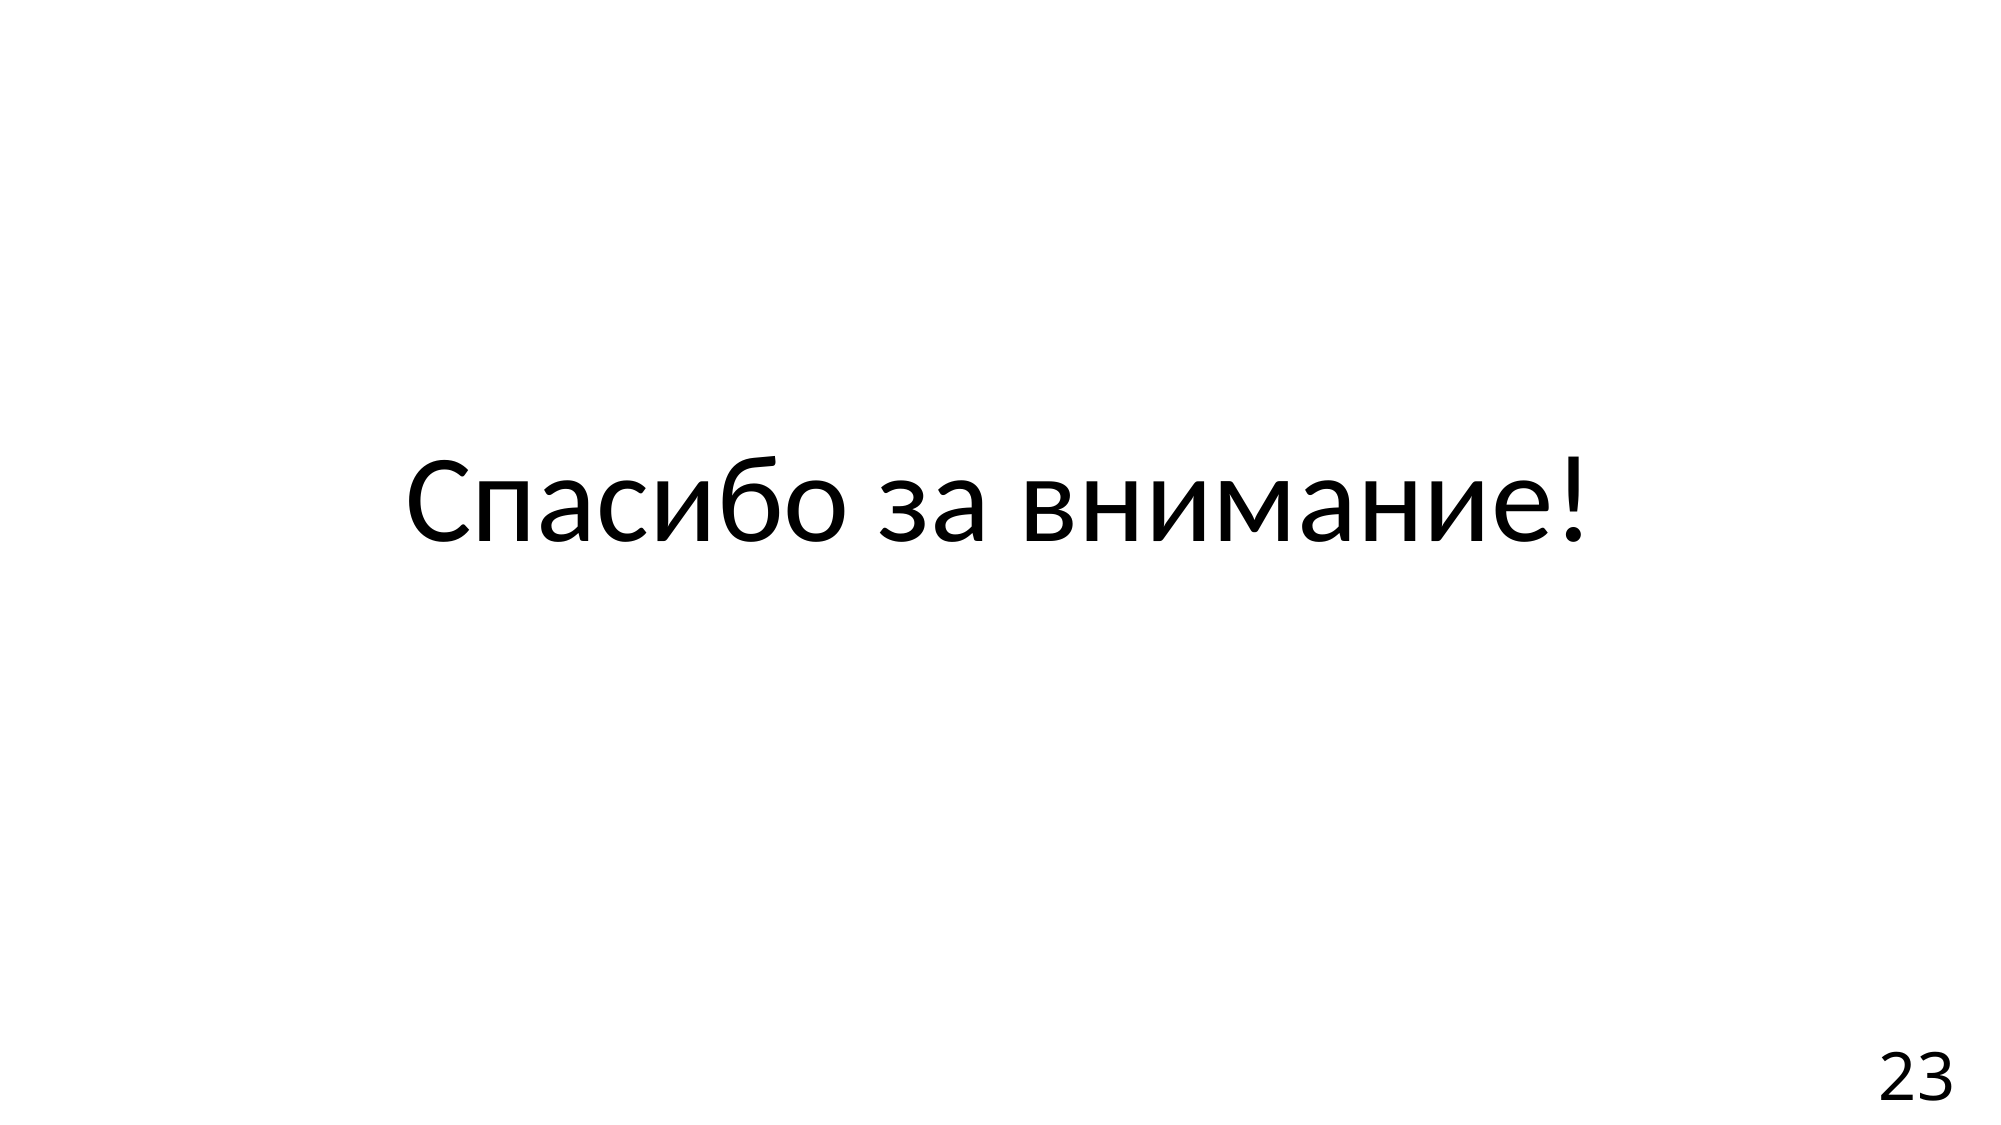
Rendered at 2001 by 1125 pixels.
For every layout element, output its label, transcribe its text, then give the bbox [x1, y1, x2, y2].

text_box 23 [1864, 1025, 2000, 1125]
title Спасибо за внимание! [249, 184, 1750, 576]
